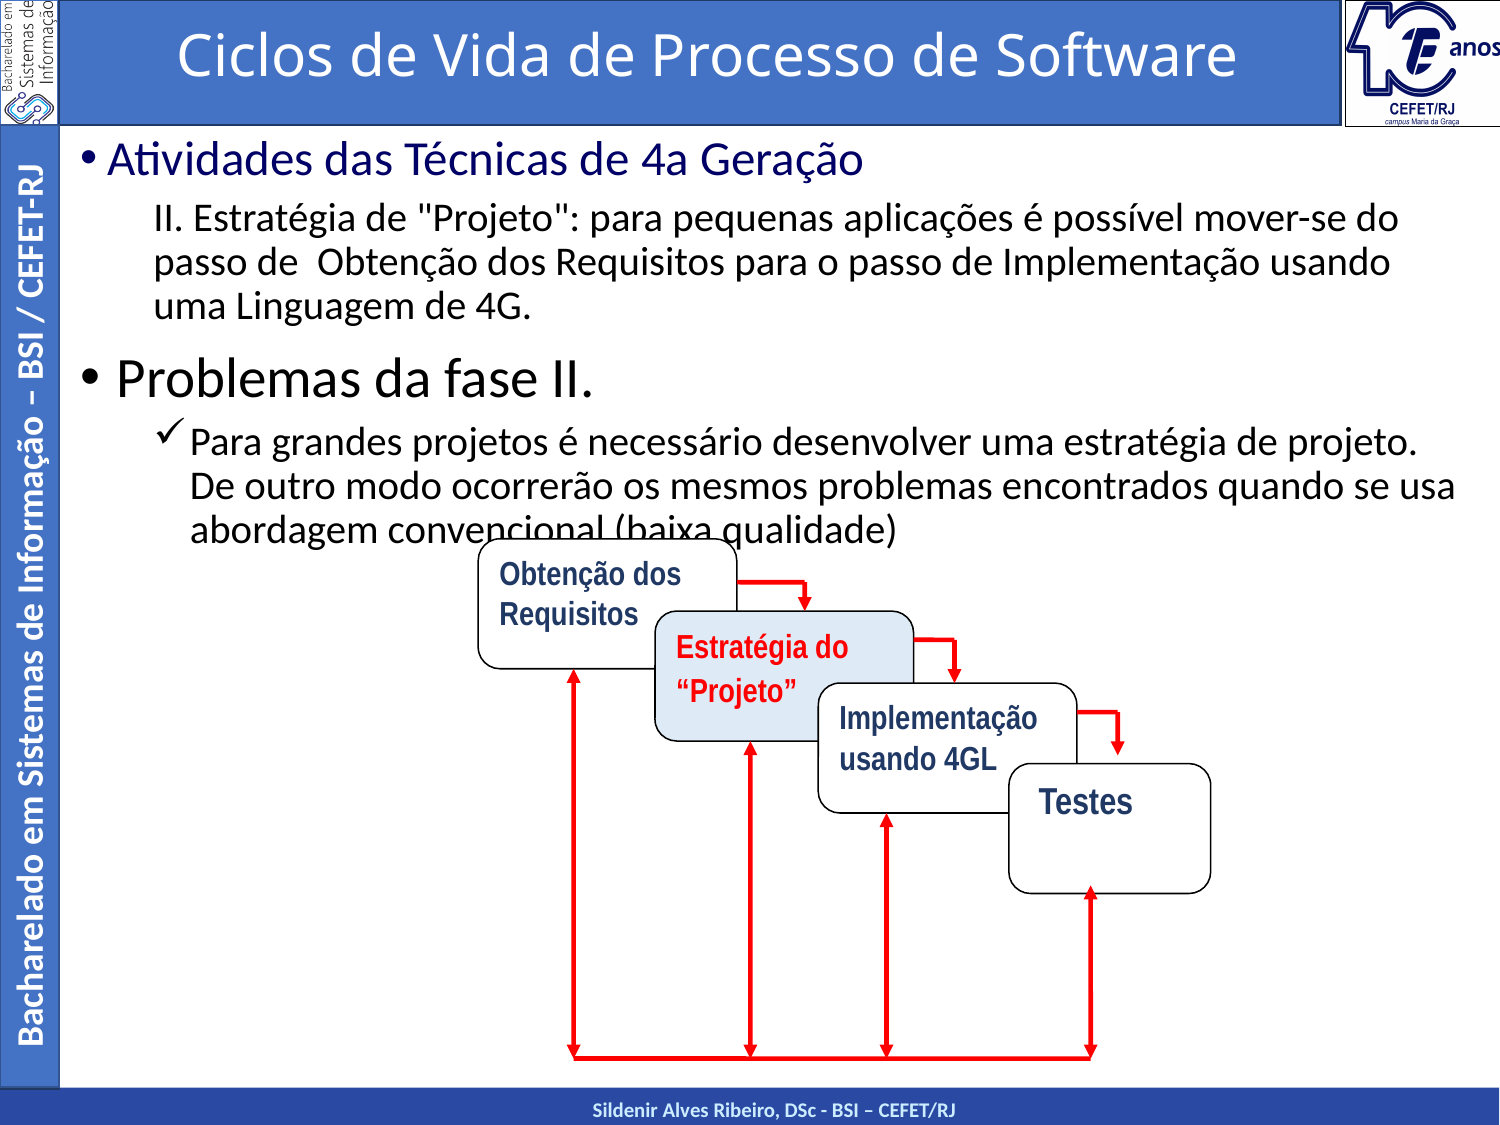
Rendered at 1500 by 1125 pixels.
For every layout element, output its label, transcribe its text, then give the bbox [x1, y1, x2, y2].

picture [1346, 1, 1500, 126]
picture [2, 1, 57, 124]
text_box Ciclos de Vida de Processo de Software [62, 19, 1353, 114]
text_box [478, 538, 1211, 1059]
list Atividades das Técnicas de 4a Geração II. Estratégia de "Projeto": para pequenas aplicações é possível mover-se do passo de Obtenção dos Requisitos para o passo de Implementação usando uma Linguagem de 4G. Problemas da fase II. Para grandes projetos é necessário desenvolver uma estratégia de projeto. De outro modo ocorrerão os mesmos problemas encontrados quando se usa abordagem convencional (baixa qualidade) [64, 125, 1483, 563]
